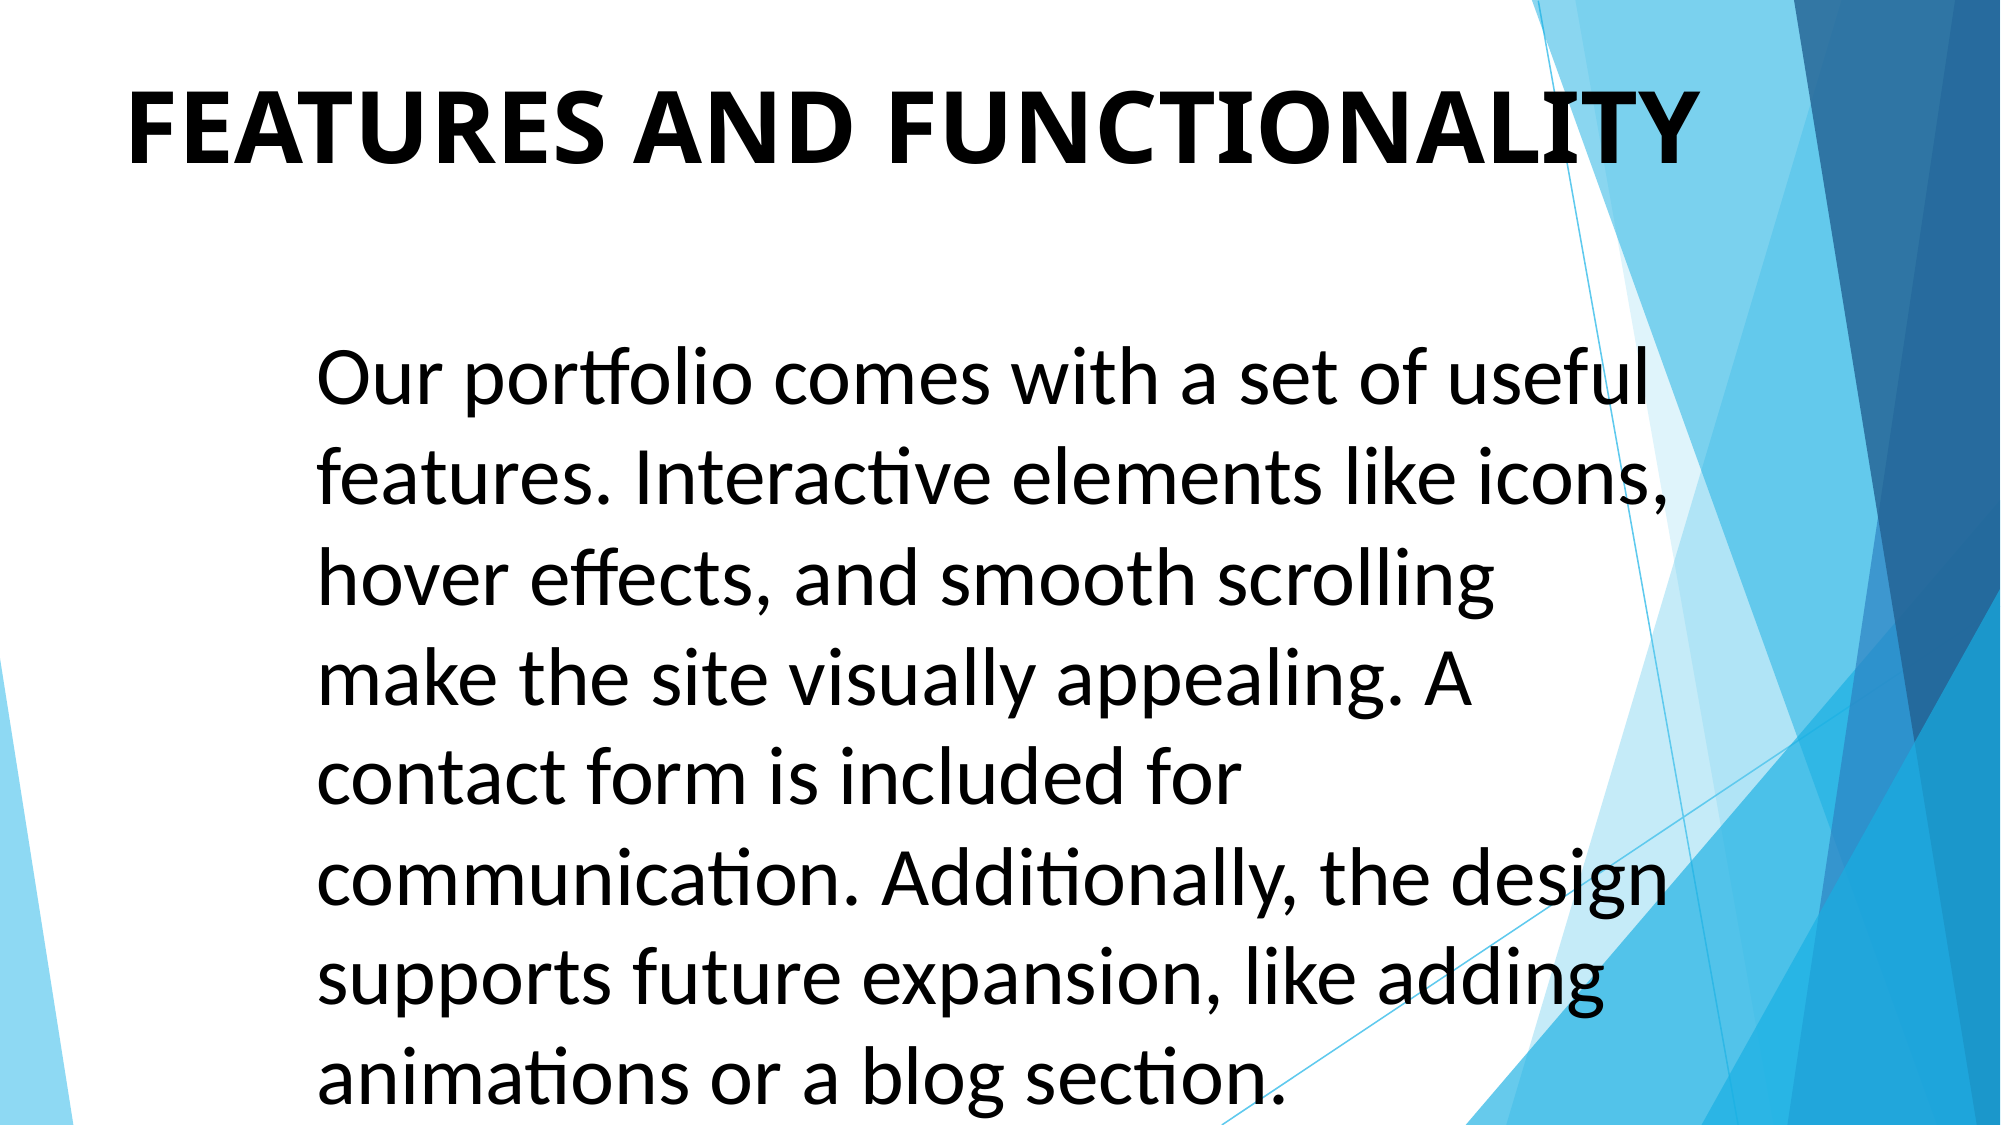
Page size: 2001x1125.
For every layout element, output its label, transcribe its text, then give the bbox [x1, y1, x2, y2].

title FEATURES AND FUNCTIONALITY [123, 63, 1877, 182]
text_box Our portfolio comes with a set of useful features. Interactive elements like icons, hover effects, and smooth scrolling make the site visually appealing. A contact form is included for communication. Additionally, the design supports future expansion, like adding animations or a blog section. [301, 114, 1699, 1125]
